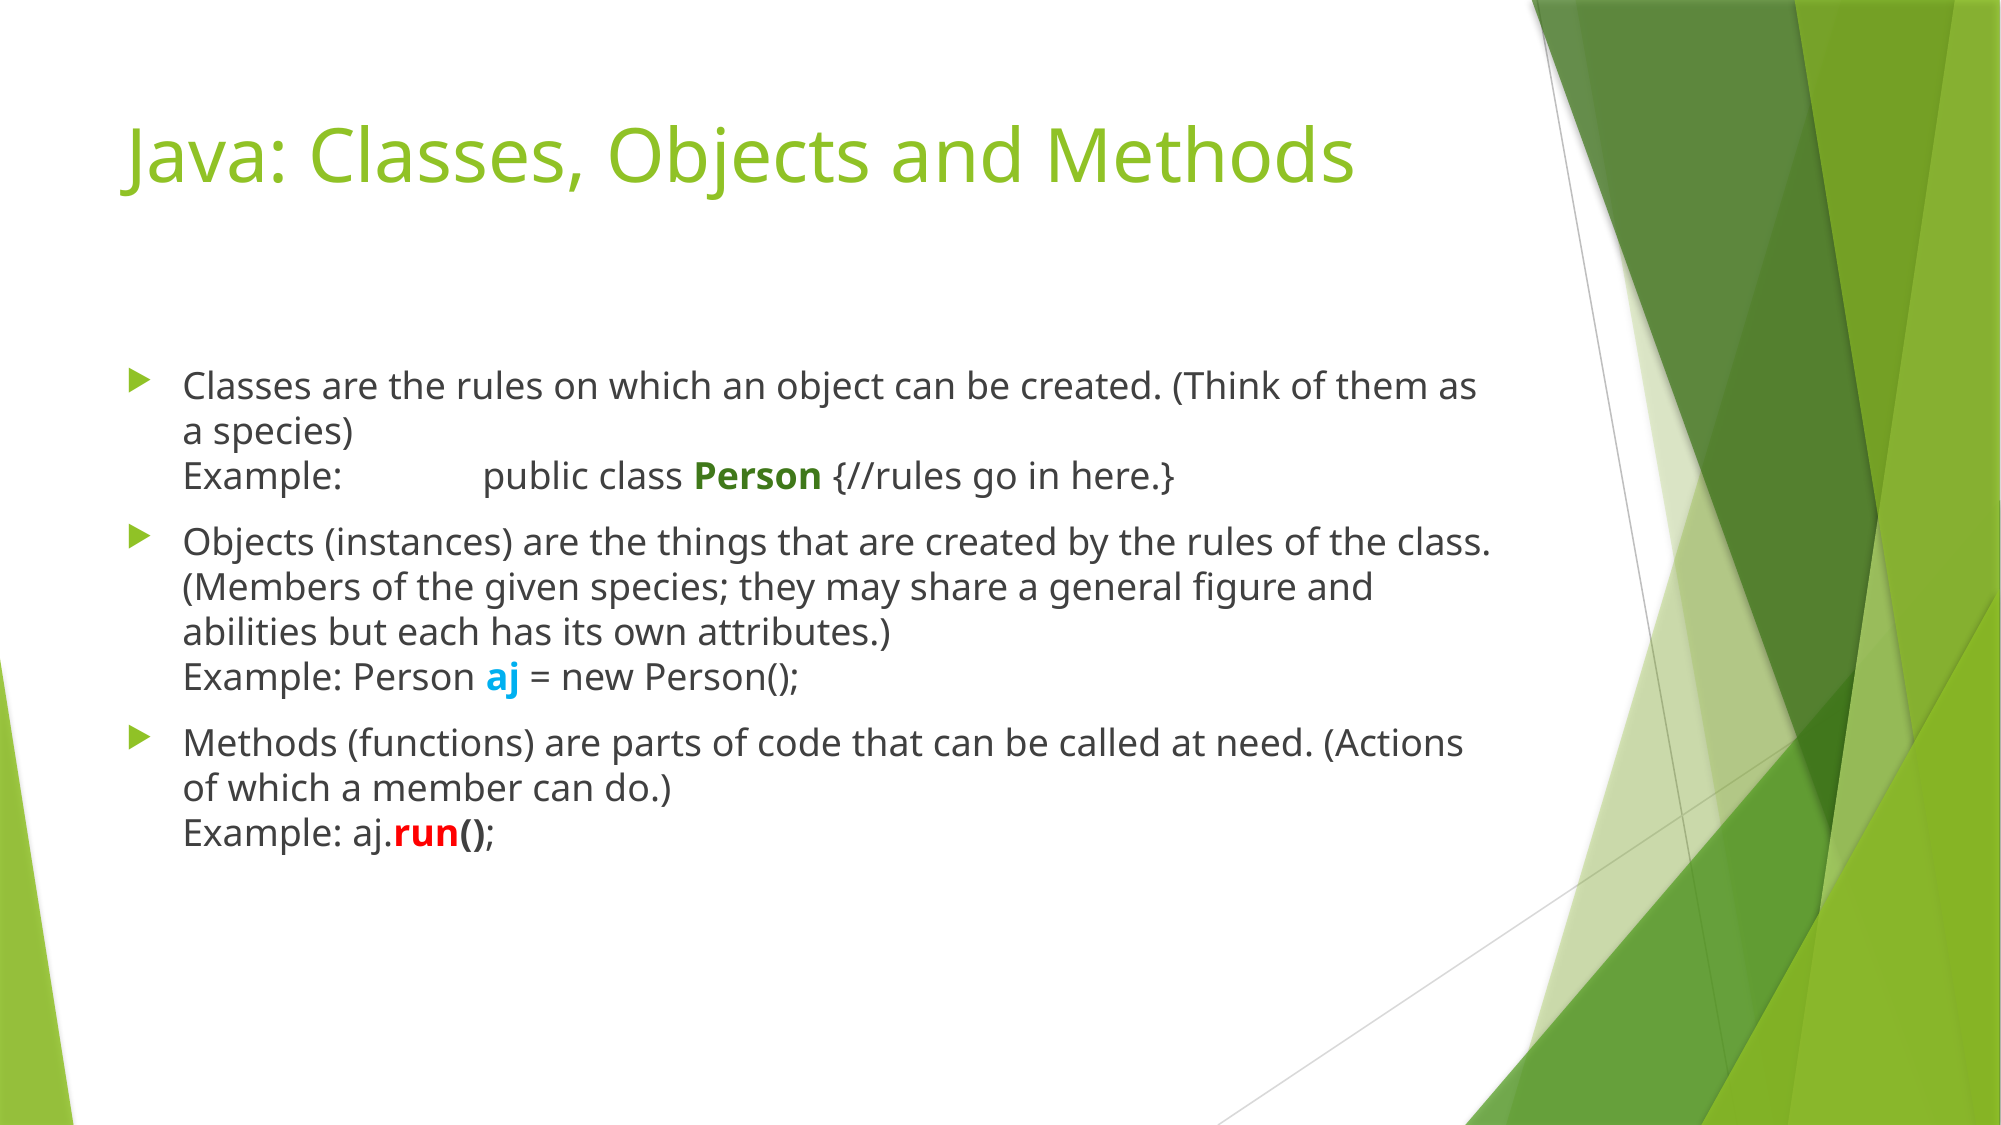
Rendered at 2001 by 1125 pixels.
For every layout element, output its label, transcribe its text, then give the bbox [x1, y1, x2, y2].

title Java: Classes, Objects and Methods [111, 99, 1522, 317]
list Classes are the rules on which an object can be created. (Think of them as a species) Example: public class Person {//rules go in here.} Objects (instances) are the things that are created by the rules of the class. (Members of the given species; they may share a general figure and abilities but each has its own attributes.) Example: Person aj = new Person(); Methods (functions) are parts of code that can be called at need. (Actions of which a member can do.) Example: aj.run(); [111, 354, 1522, 992]
